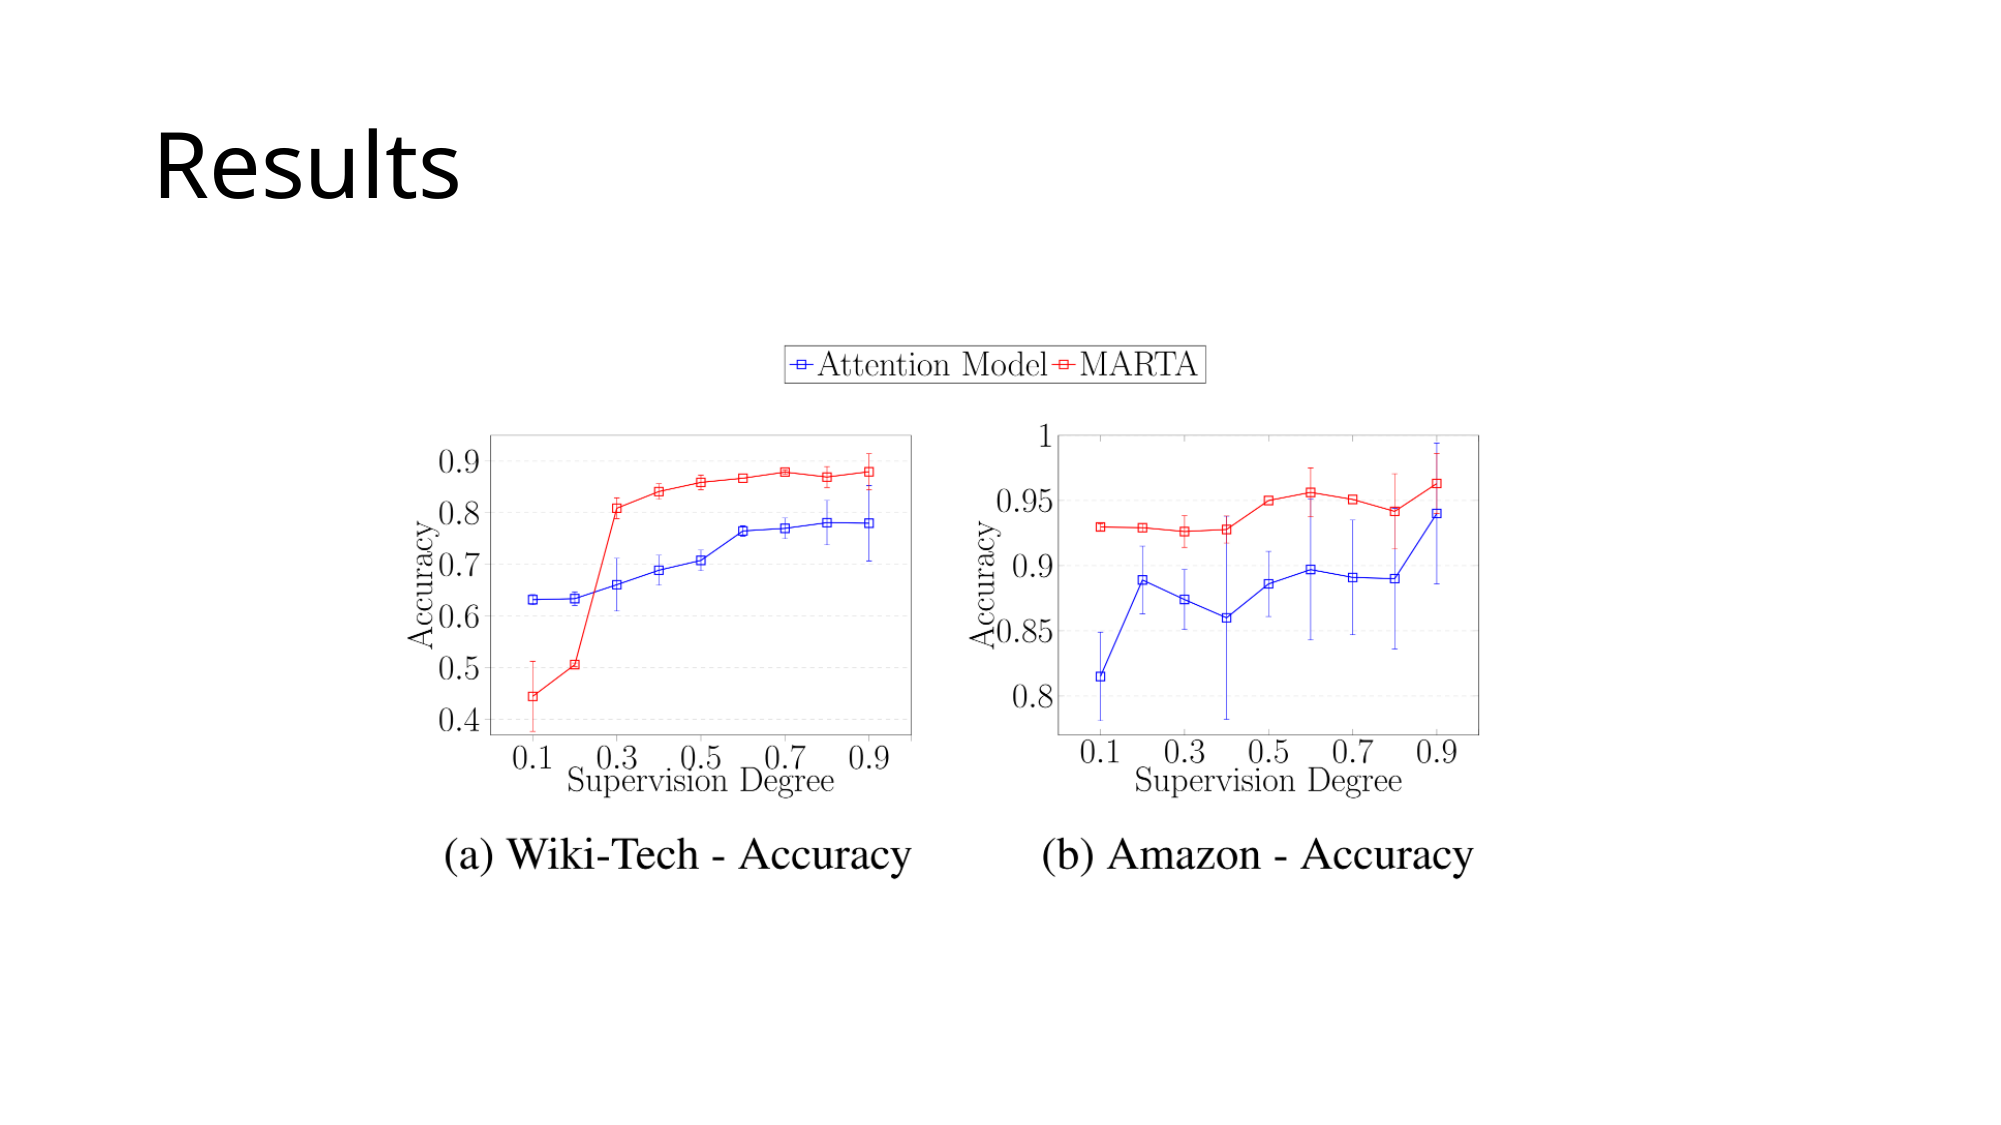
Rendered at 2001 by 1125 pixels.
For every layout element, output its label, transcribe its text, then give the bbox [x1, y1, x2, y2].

title Results [137, 59, 1863, 278]
picture [394, 302, 1534, 905]
